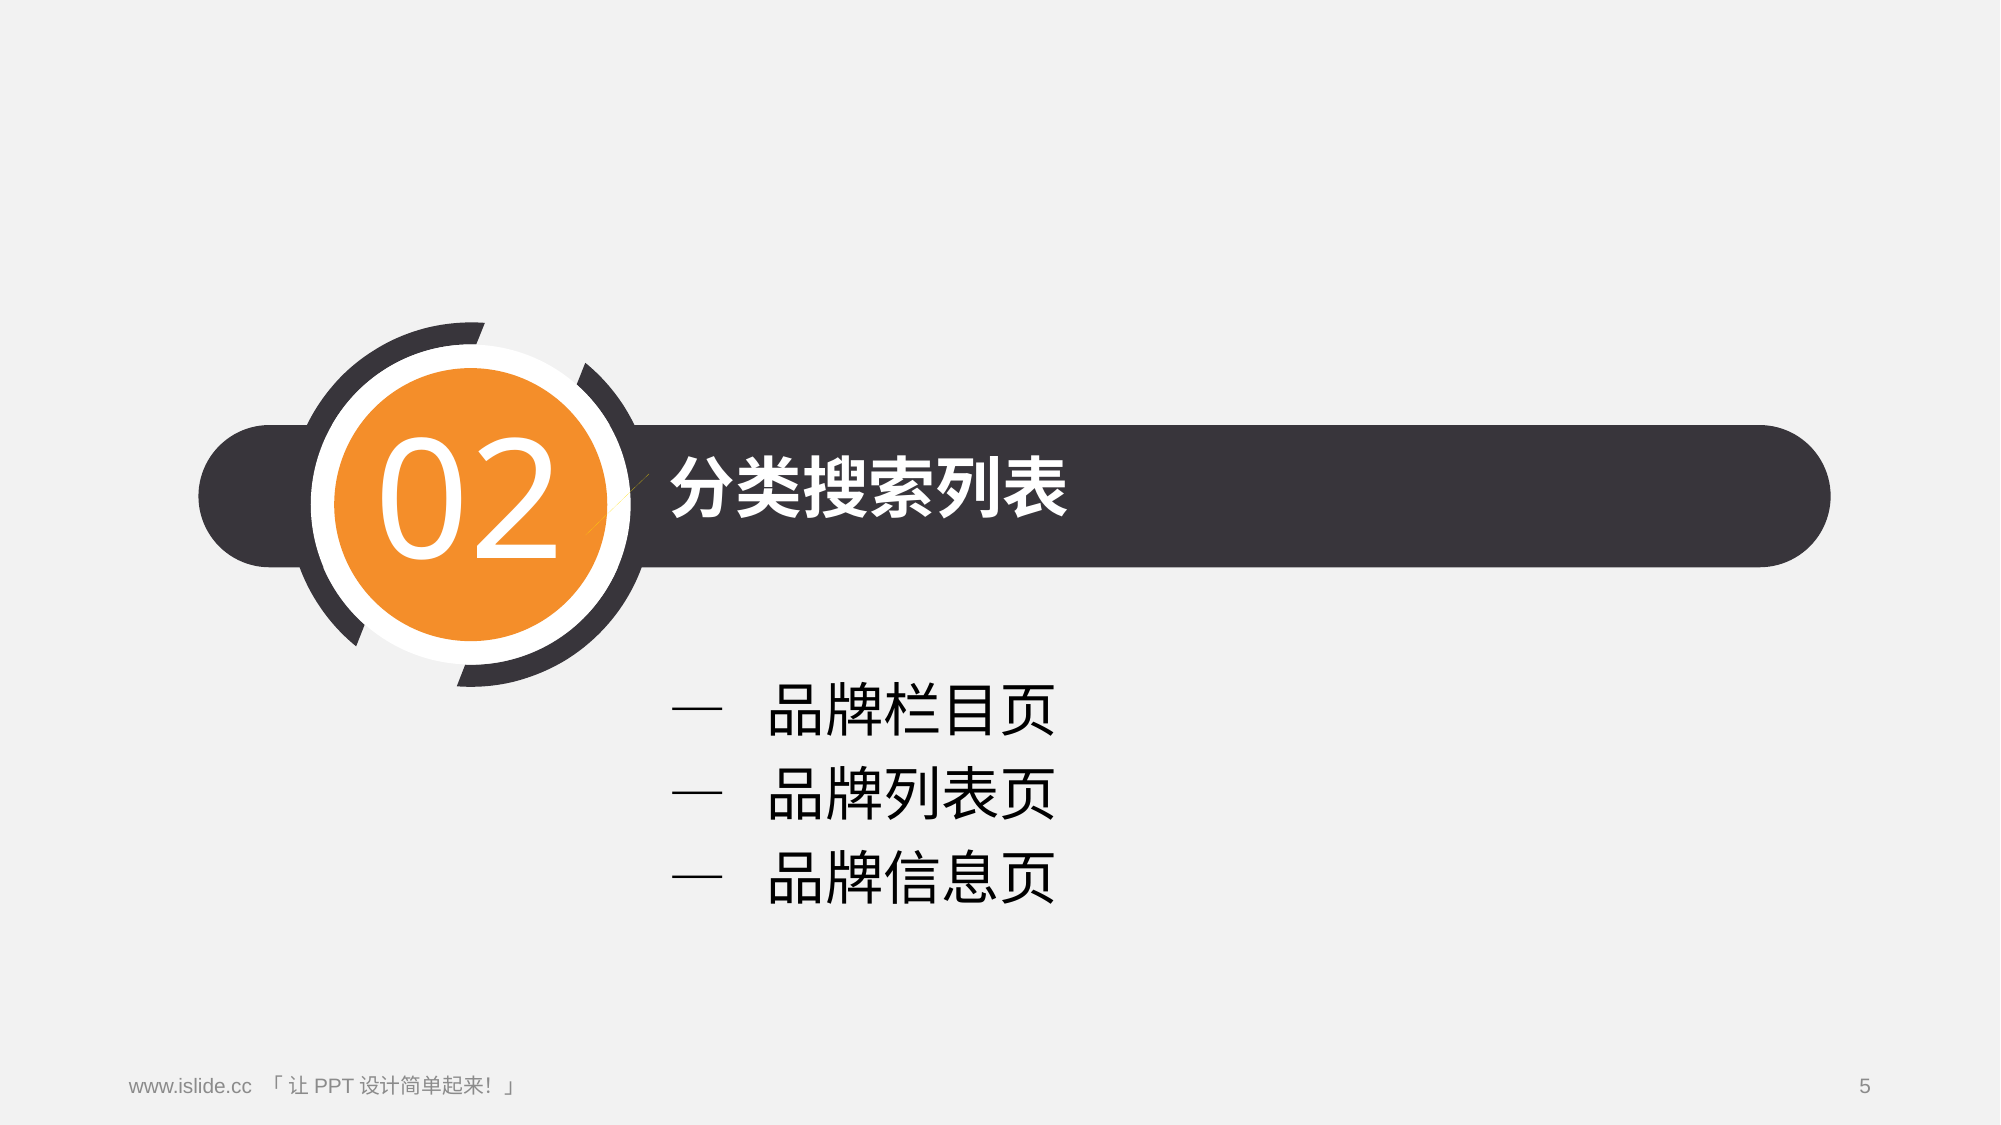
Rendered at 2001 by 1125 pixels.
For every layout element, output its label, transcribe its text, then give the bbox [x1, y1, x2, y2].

list 02 [358, 383, 581, 626]
footer www.islide.cc 「 让PPT设计简单起来！」 [114, 1068, 789, 1103]
slide_number 5 [1412, 1082, 1886, 1103]
title 分类搜索列表 [653, 425, 1635, 557]
list — 品牌栏目页 — 品牌列表页 — 品牌信息页 [653, 583, 1963, 1082]
